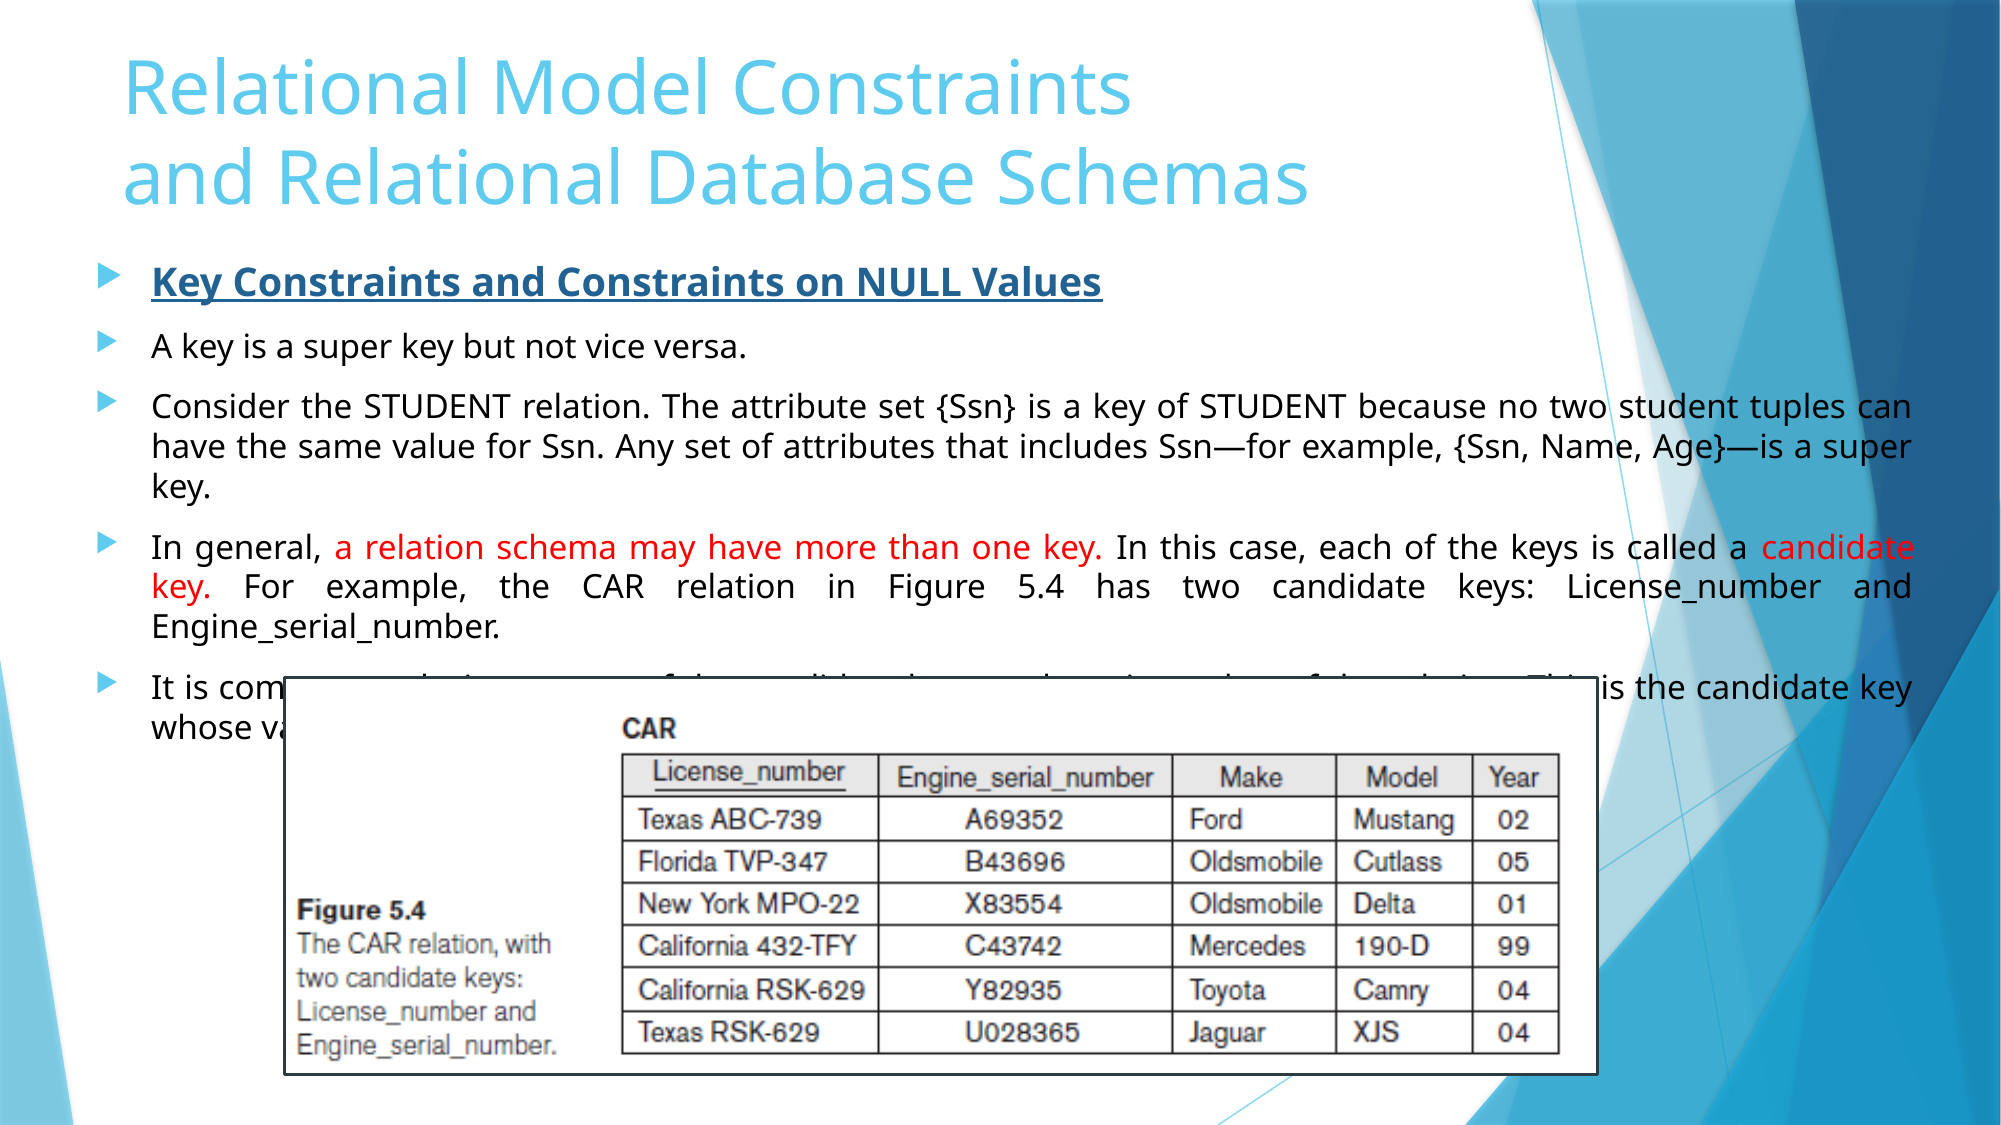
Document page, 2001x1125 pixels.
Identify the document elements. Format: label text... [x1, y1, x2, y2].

title Relational Model Constraints and Relational Database Schemas [107, 32, 1518, 249]
list Key Constraints and Constraints on NULL Values A key is a super key but not vice versa. Consider the STUDENT relation. The attribute set {Ssn} is a key of STUDENT because no two student tuples can have the same value for Ssn. Any set of attributes that includes Ssn—for example, {Ssn, Name, Age}—is a super key. In general, a relation schema may have more than one key. In this case, each of the keys is called a candidate key. For example, the CAR relation in Figure 5.4 has two candidate keys: License_number and Engine_serial_number. It is common to designate one of the candidate keys as the primary key of the relation. This is the candidate key whose values are used to identify tuples in the relation. [80, 249, 1931, 1061]
picture [285, 678, 1597, 1074]
